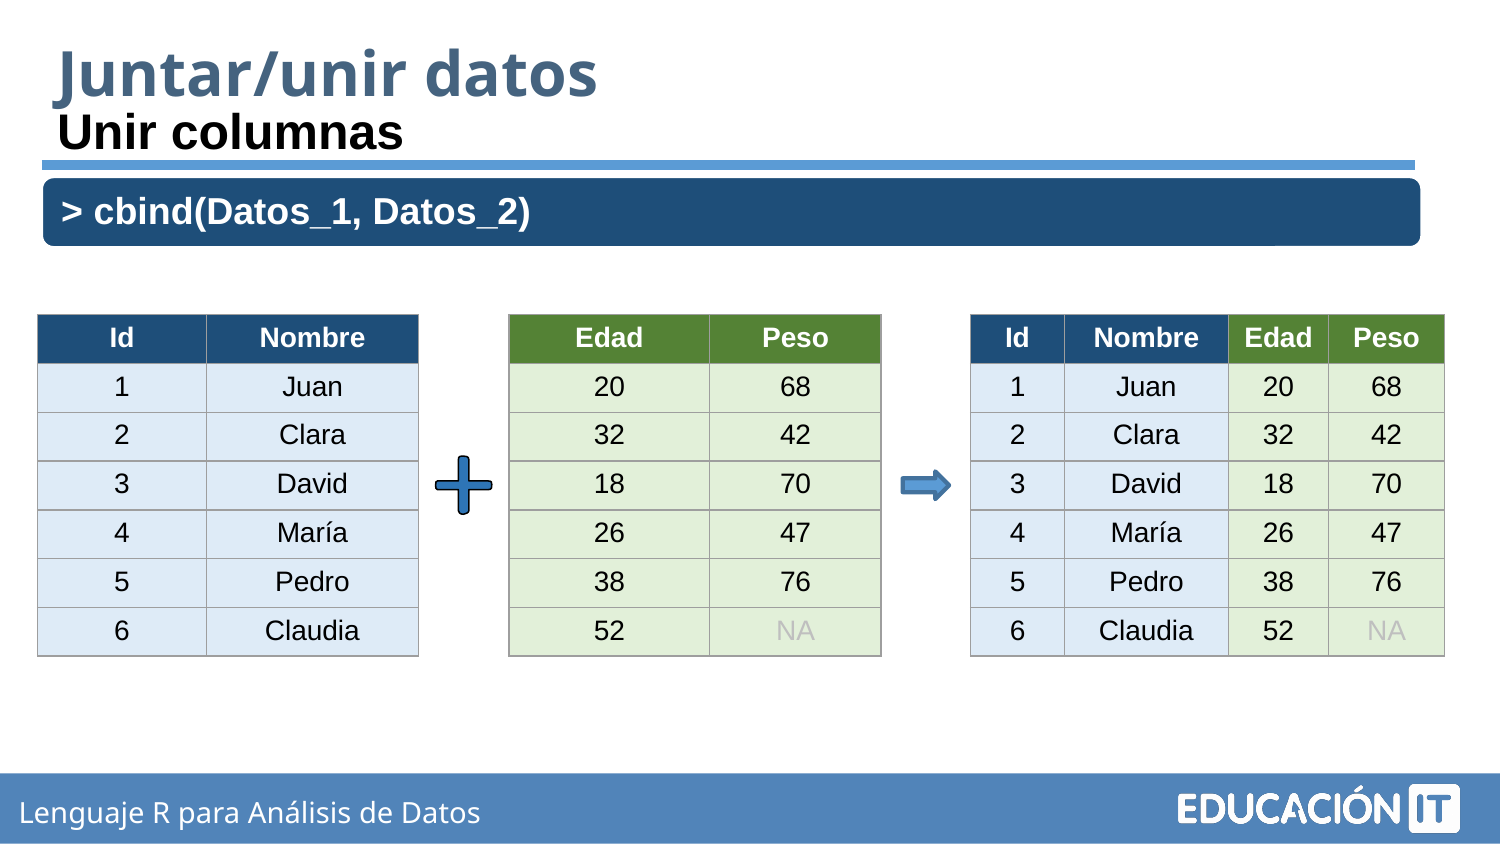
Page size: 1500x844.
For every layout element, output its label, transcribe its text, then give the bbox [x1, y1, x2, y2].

table_cell 4 [971, 511, 1064, 558]
table_cell Clara [207, 413, 418, 460]
table_cell 18 [510, 462, 709, 509]
table_cell 20 [1229, 364, 1328, 412]
table_cell NA [710, 608, 880, 655]
table_cell 42 [710, 413, 880, 460]
table_cell 4 [38, 511, 206, 558]
text_box Unir columnas [42, 91, 1445, 167]
table_cell 2 [971, 413, 1064, 460]
table_cell 3 [971, 462, 1064, 509]
table_cell Pedro [1065, 559, 1228, 607]
table_header Peso [1329, 315, 1444, 363]
table_cell NA [1329, 608, 1444, 655]
table_cell 70 [1329, 462, 1444, 509]
table_header Nombre [1065, 315, 1228, 363]
table_cell 26 [510, 511, 709, 558]
table_cell 38 [510, 559, 709, 607]
table_cell Clara [1065, 413, 1228, 460]
table_cell 52 [1229, 608, 1328, 655]
table_cell David [207, 462, 418, 509]
table_cell Juan [1065, 364, 1228, 412]
table_cell 18 [1229, 462, 1328, 509]
table_cell 68 [710, 364, 880, 412]
table_cell María [1065, 511, 1228, 558]
table_cell 42 [1329, 413, 1444, 460]
table_cell 47 [1329, 511, 1444, 558]
table_header Edad [510, 315, 709, 363]
table_cell 20 [510, 364, 709, 412]
table_cell 5 [971, 559, 1064, 607]
table_cell 76 [1329, 559, 1444, 607]
table_cell 26 [1229, 511, 1328, 558]
table_cell 2 [38, 413, 206, 460]
table_cell David [1065, 462, 1228, 509]
table_header Id [38, 315, 206, 363]
table_cell 76 [710, 559, 880, 607]
table_cell Juan [207, 364, 418, 412]
table_header Nombre [207, 315, 418, 363]
picture [1175, 778, 1463, 839]
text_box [41, 176, 1422, 248]
table_cell 3 [38, 462, 206, 509]
text_box [435, 456, 492, 515]
table_cell Claudia [207, 608, 418, 655]
table_cell Pedro [207, 559, 418, 607]
table_cell 1 [38, 364, 206, 412]
table_cell 6 [971, 608, 1064, 655]
text_box [900, 469, 952, 502]
text_box Juntar/unir datos [42, 33, 1032, 91]
table_cell 32 [510, 413, 709, 460]
table_header Edad [1229, 315, 1328, 363]
table_cell 47 [710, 511, 880, 558]
table_cell 5 [38, 559, 206, 607]
table_cell Claudia [1065, 608, 1228, 655]
table_cell 1 [971, 364, 1064, 412]
table_cell 32 [1229, 413, 1328, 460]
table_cell 6 [38, 608, 206, 655]
table_cell 68 [1329, 364, 1444, 412]
table_header Peso [710, 315, 880, 363]
table_cell 70 [710, 462, 880, 509]
table_cell 38 [1229, 559, 1328, 607]
table_cell 52 [510, 608, 709, 655]
table_header Id [971, 315, 1064, 363]
table_cell María [207, 511, 418, 558]
